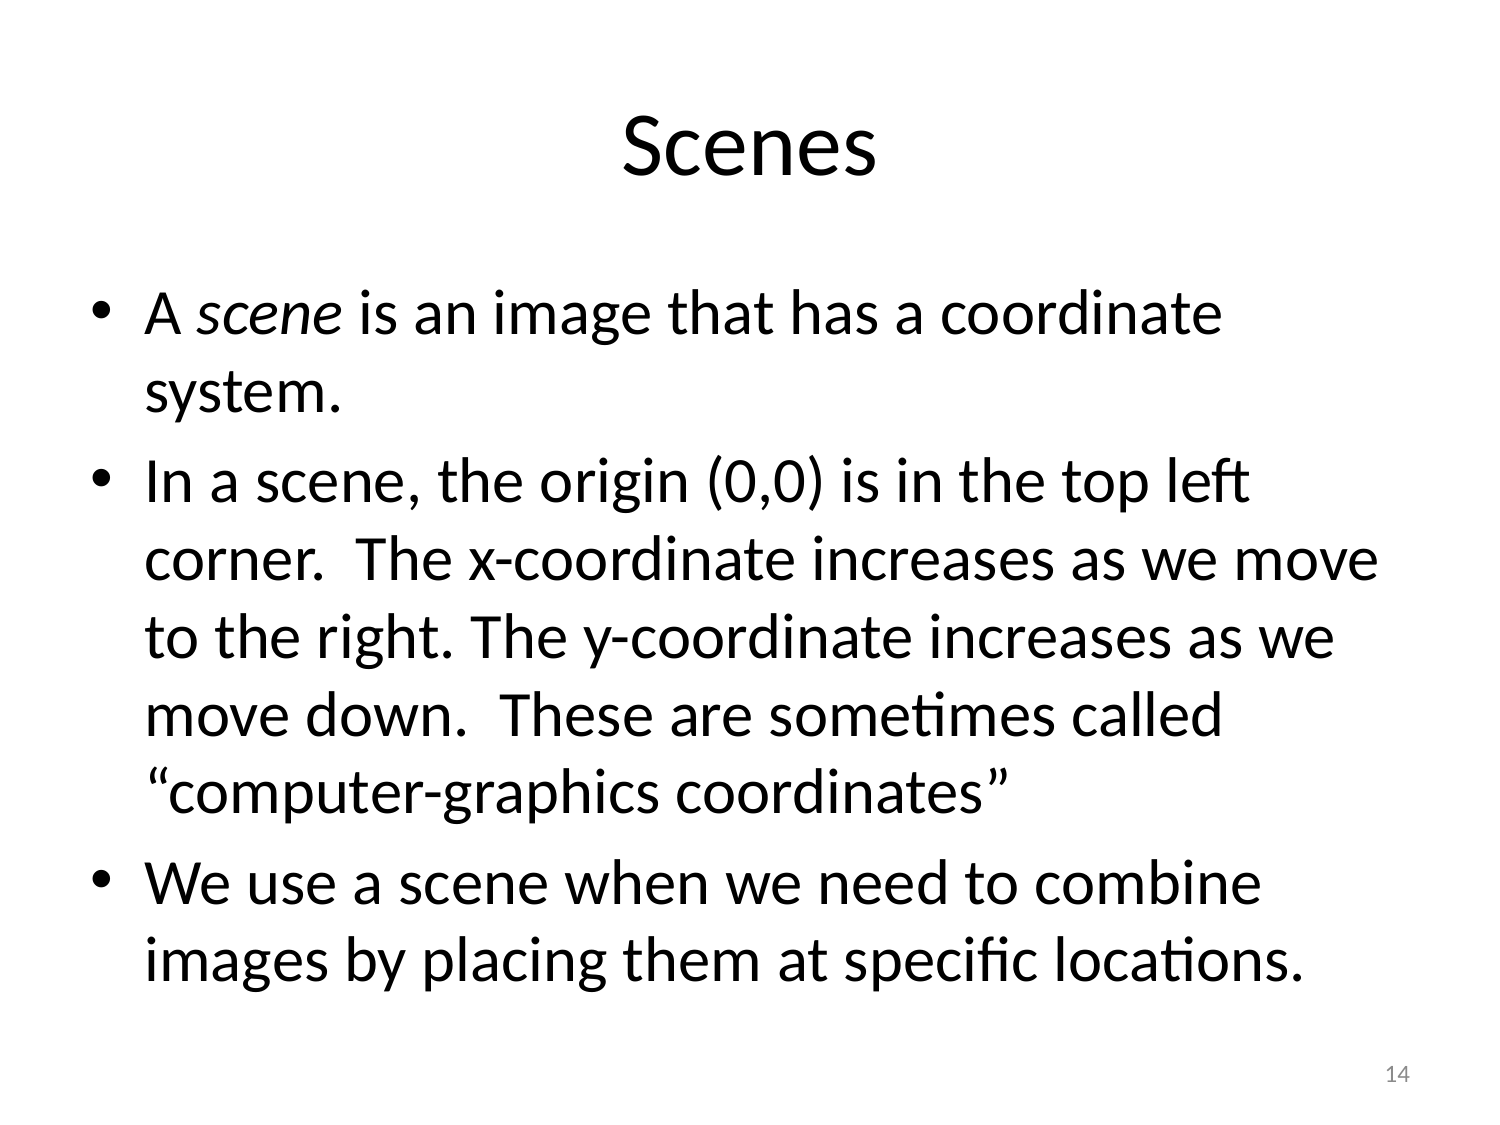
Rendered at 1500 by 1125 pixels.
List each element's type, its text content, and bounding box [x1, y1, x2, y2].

slide_number 14 [1074, 1042, 1425, 1103]
title Scenes [75, 45, 1425, 233]
list A scene is an image that has a coordinate system. In a scene, the origin (0,0) is in the top left corner. The x-coordinate increases as we move to the right. The y-coordinate increases as we move down. These are sometimes called “computer-graphics coordinates” We use a scene when we need to combine images by placing them at specific locations. [75, 262, 1425, 1005]
